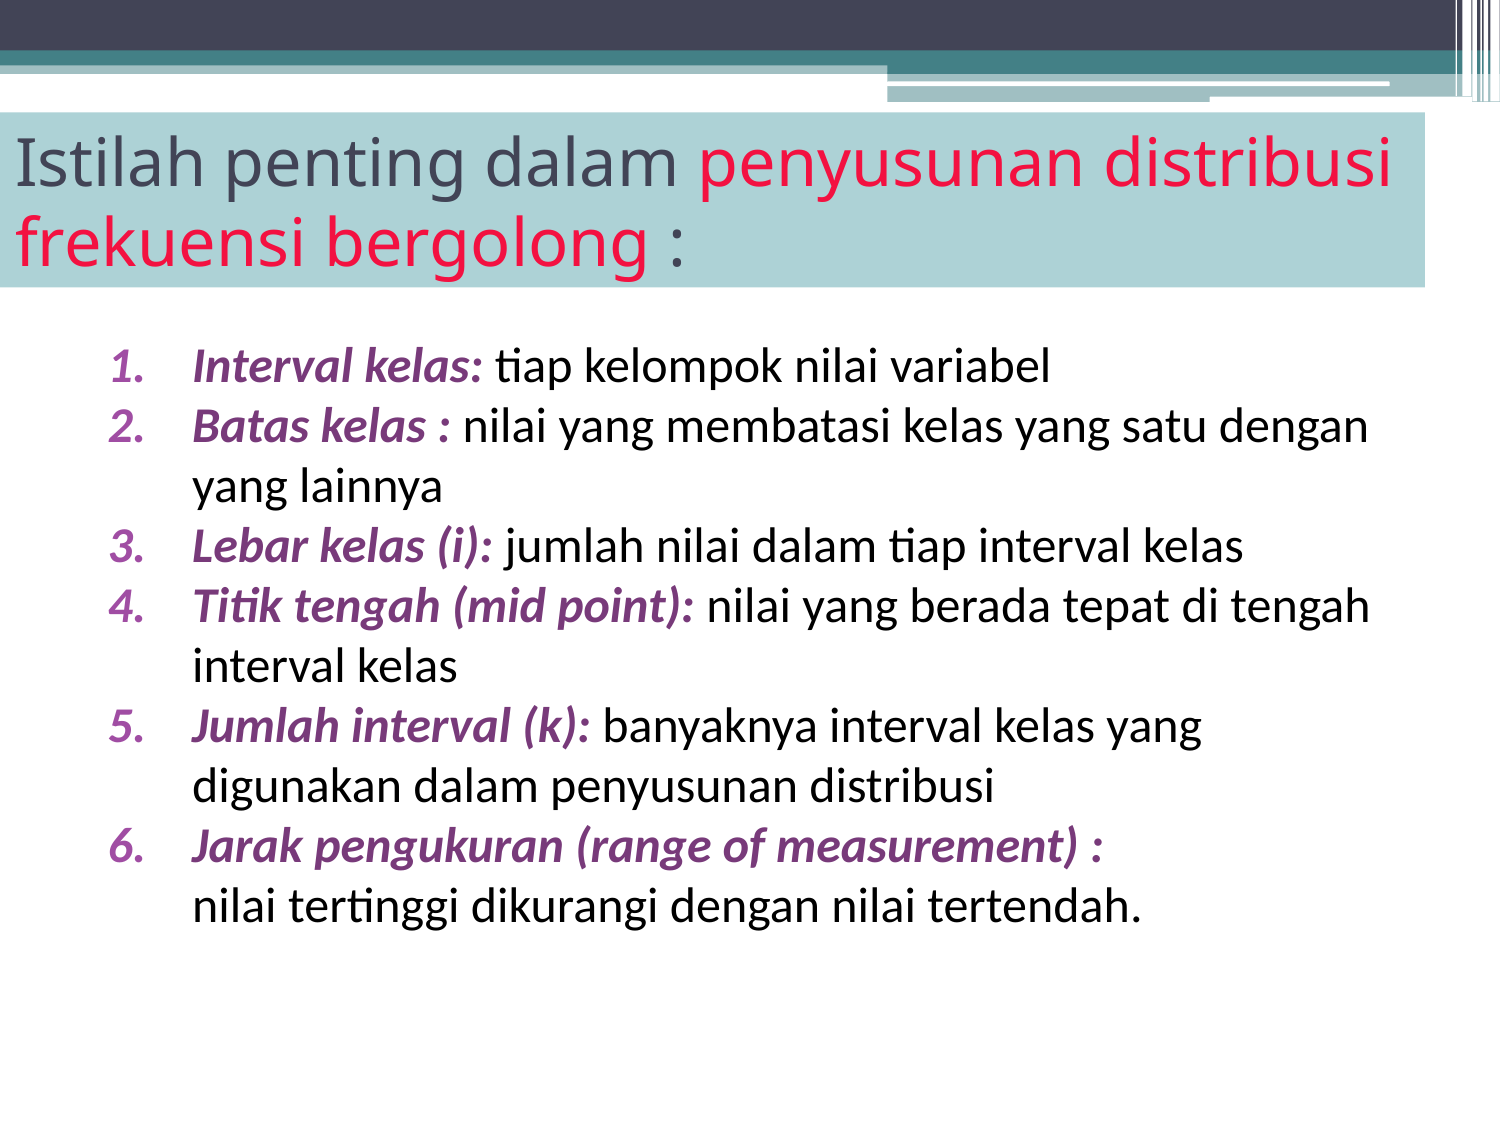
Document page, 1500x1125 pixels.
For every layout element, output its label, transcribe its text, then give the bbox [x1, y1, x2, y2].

title Istilah penting dalam penyusunan distribusi frekuensi bergolong : [0, 112, 1425, 288]
list Interval kelas: tiap kelompok nilai variabel Batas kelas : nilai yang membatasi kelas yang satu dengan yang lainnya Lebar kelas (i): jumlah nilai dalam tiap interval kelas Titik tengah (mid point): nilai yang berada tepat di tengah interval kelas Jumlah interval (k): banyaknya interval kelas yang digunakan dalam penyusunan distribusi Jarak pengukuran (range of measurement) : nilai tertinggi dikurangi dengan nilai tertendah. [75, 324, 1425, 1079]
